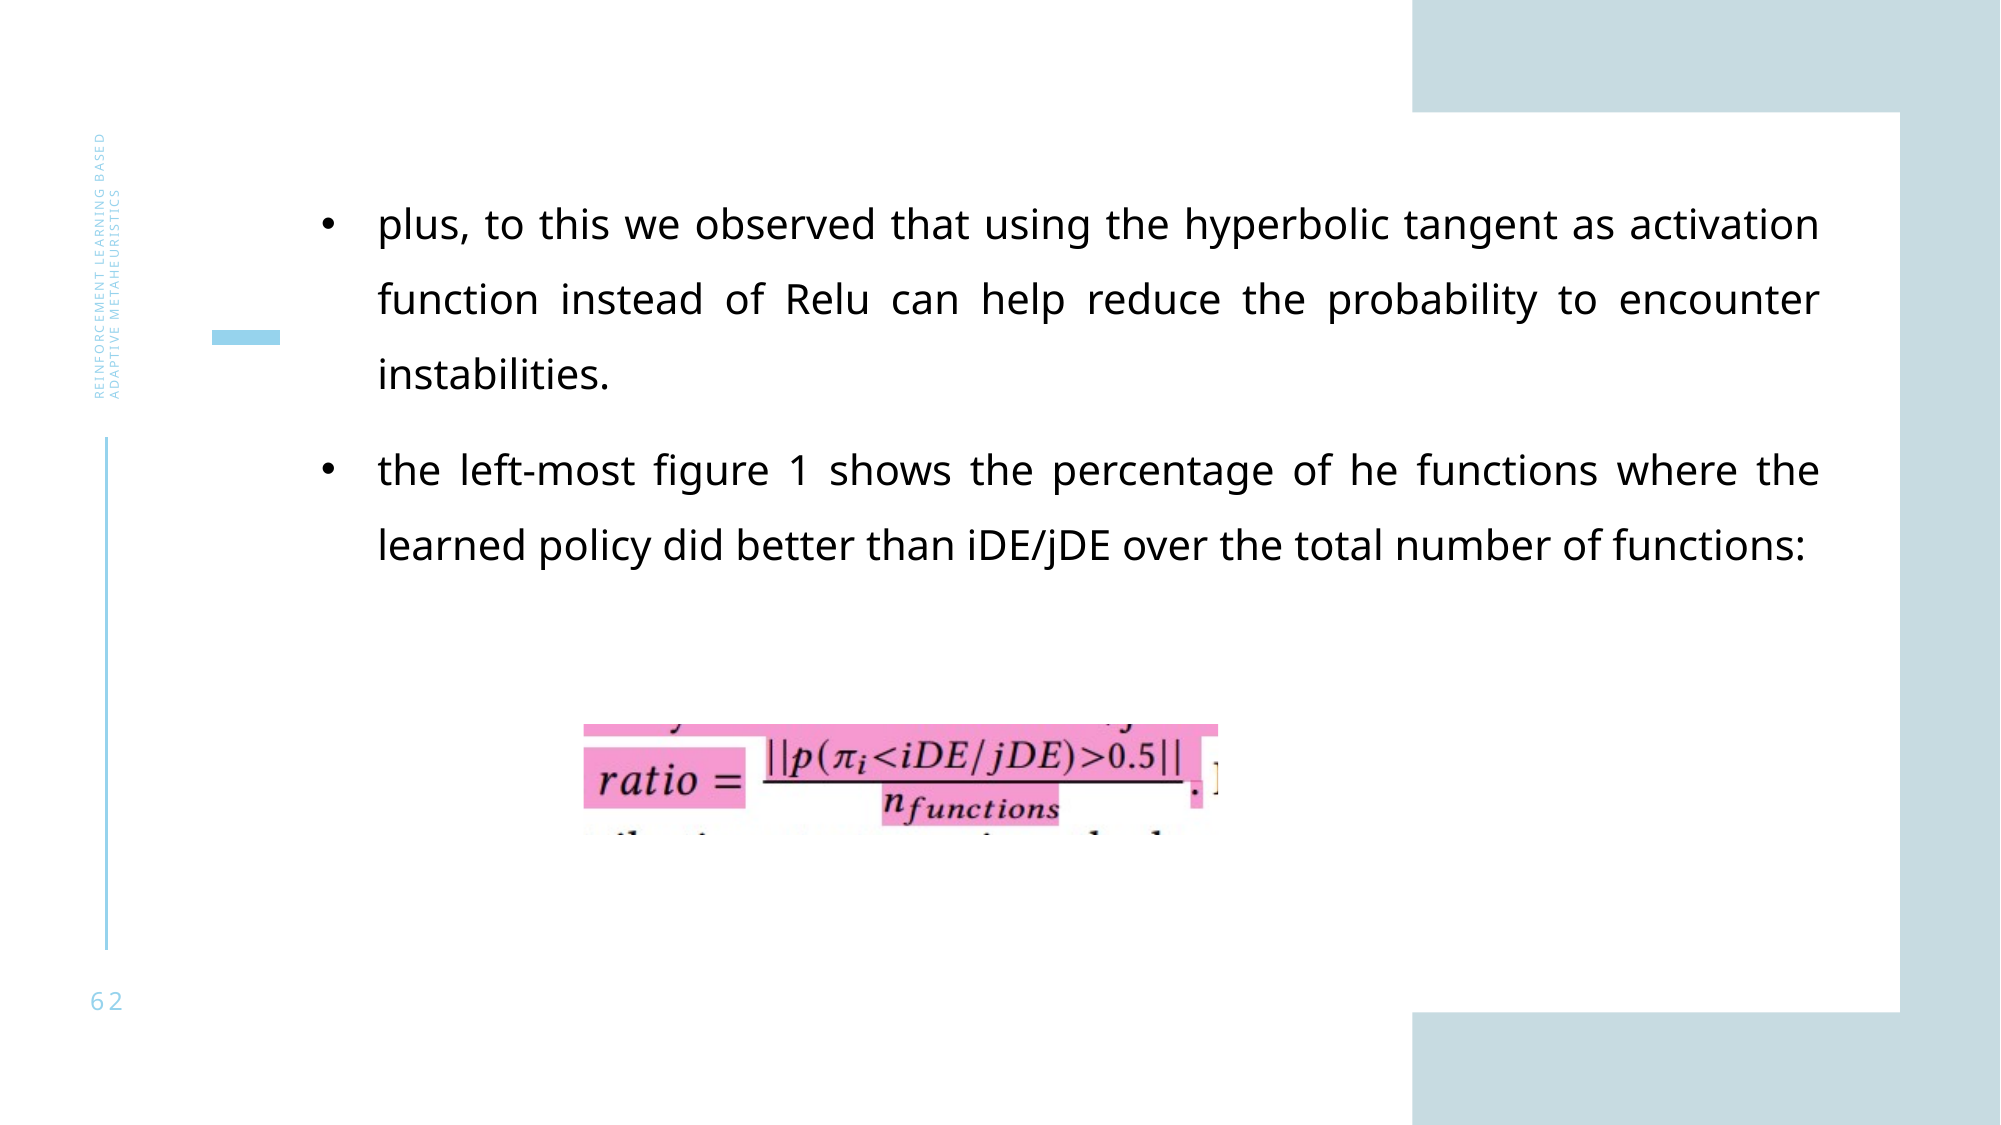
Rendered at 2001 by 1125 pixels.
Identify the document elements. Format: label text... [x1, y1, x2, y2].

footer Reinforcement learning based adaptive metaheuristics [90, 107, 122, 400]
picture [583, 724, 1219, 835]
slide_number 62 [68, 987, 144, 1018]
list plus, to this we observed that using the hyperbolic tangent as activation function instead of Relu can help reduce the probability to encounter instabilities. the left-most figure 1 shows the percentage of he functions where the learned policy did better than iDE/jDE over the total number of functions: [321, 172, 1821, 902]
